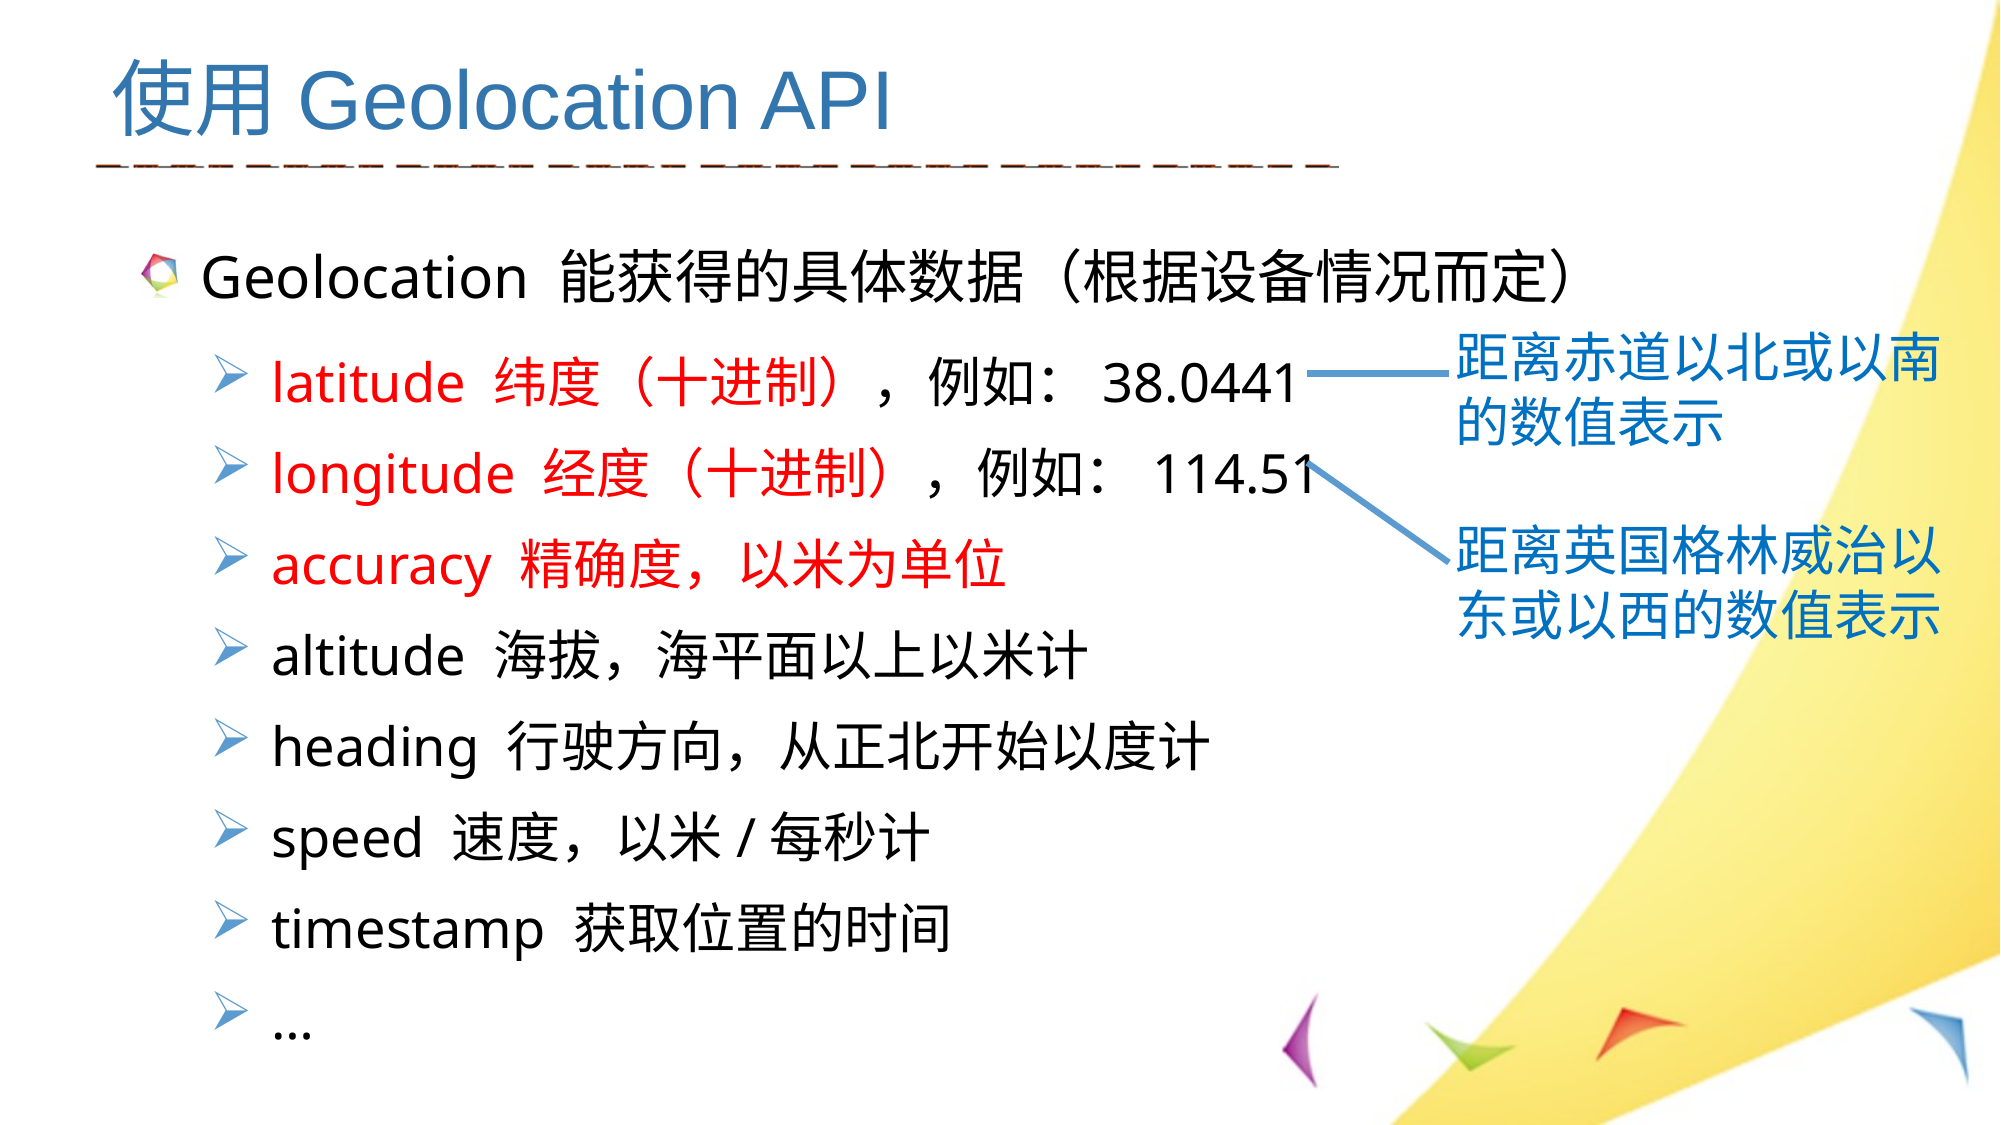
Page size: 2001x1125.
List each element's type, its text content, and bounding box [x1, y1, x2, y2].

list 使用Geolocation API [96, 38, 1441, 141]
picture [1116, 461, 2000, 1125]
text_box 距离赤道以北或以南的数值表示 [1440, 316, 2000, 461]
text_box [1307, 462, 1450, 563]
list Geolocation 能获得的具体数据（根据设备情况而定） latitude 纬度（十进制），例如：38.0441 longitude 经度（十进制），例如：114.51 accuracy 精确度，以米为单位 altitude 海拔，海平面以上以米计 heading 行驶方向，从正北开始以度计 speed 速度，以米/每秒计 timestamp 获取位置的时间 … [124, 204, 1855, 1071]
picture [139, 252, 181, 298]
picture [88, 0, 2000, 316]
text_box 距离英国格林威治以东或以西的数值表示 [1440, 508, 1995, 654]
